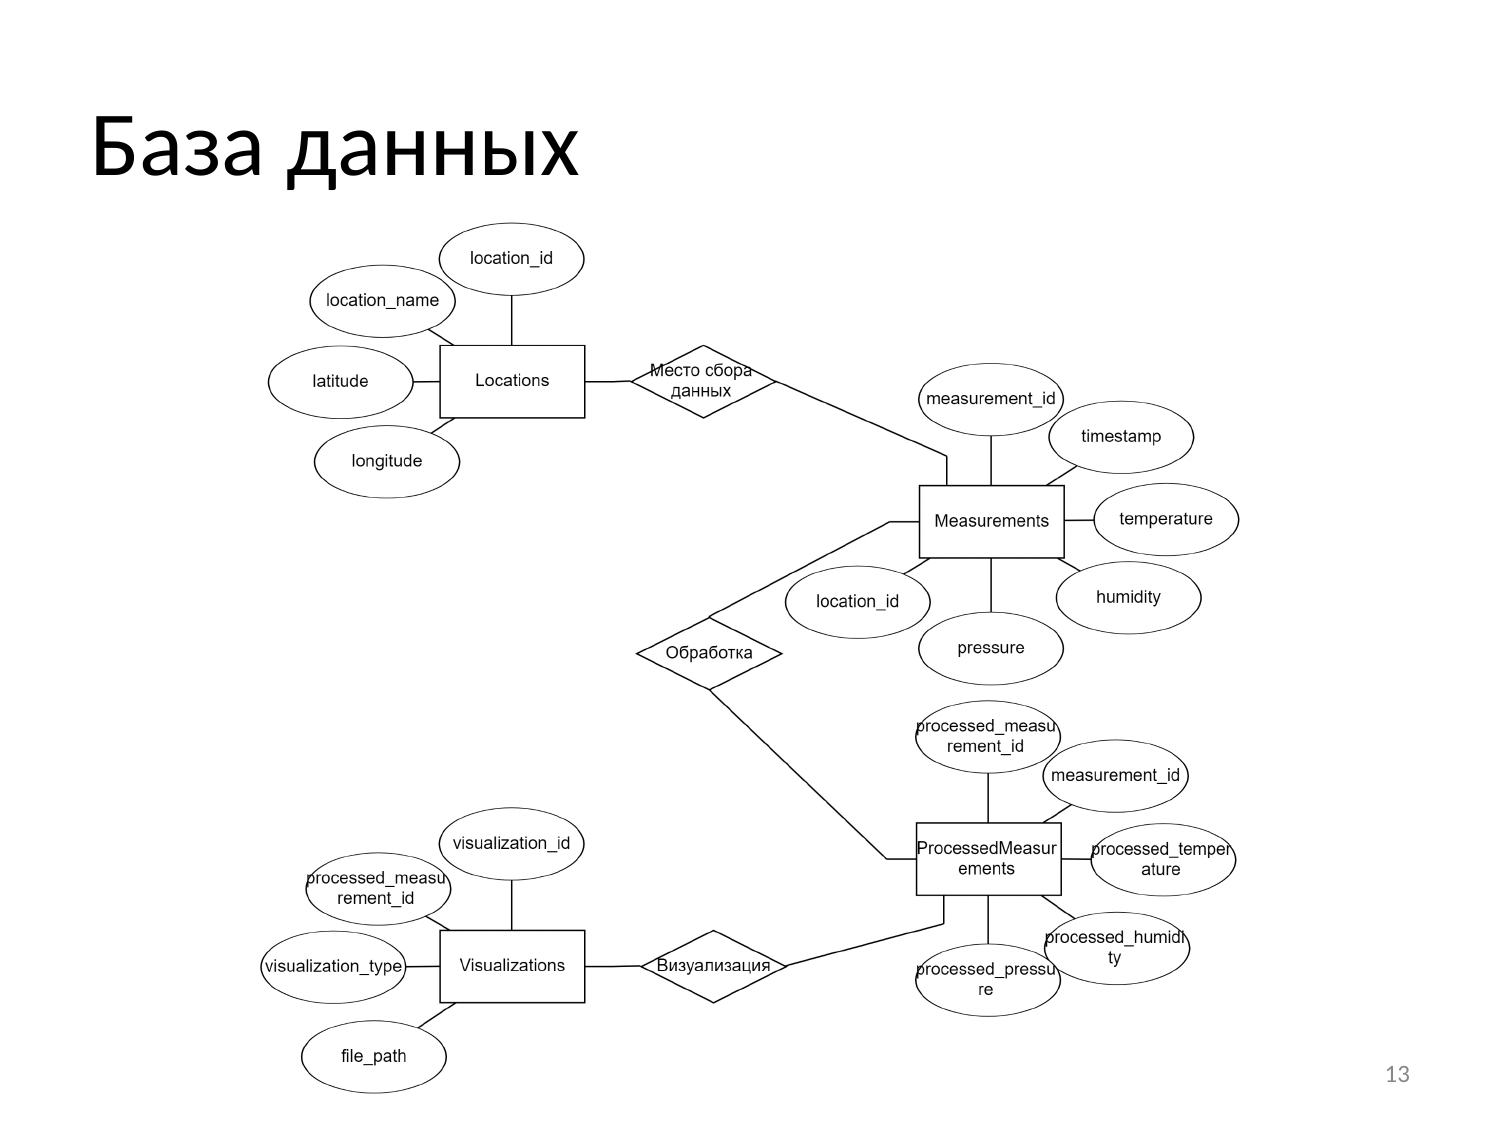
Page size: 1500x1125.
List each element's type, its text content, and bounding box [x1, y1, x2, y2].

picture [251, 213, 1249, 1103]
title База данных [75, 45, 1425, 233]
slide_number ‹#› [1252, 1042, 1425, 1103]
